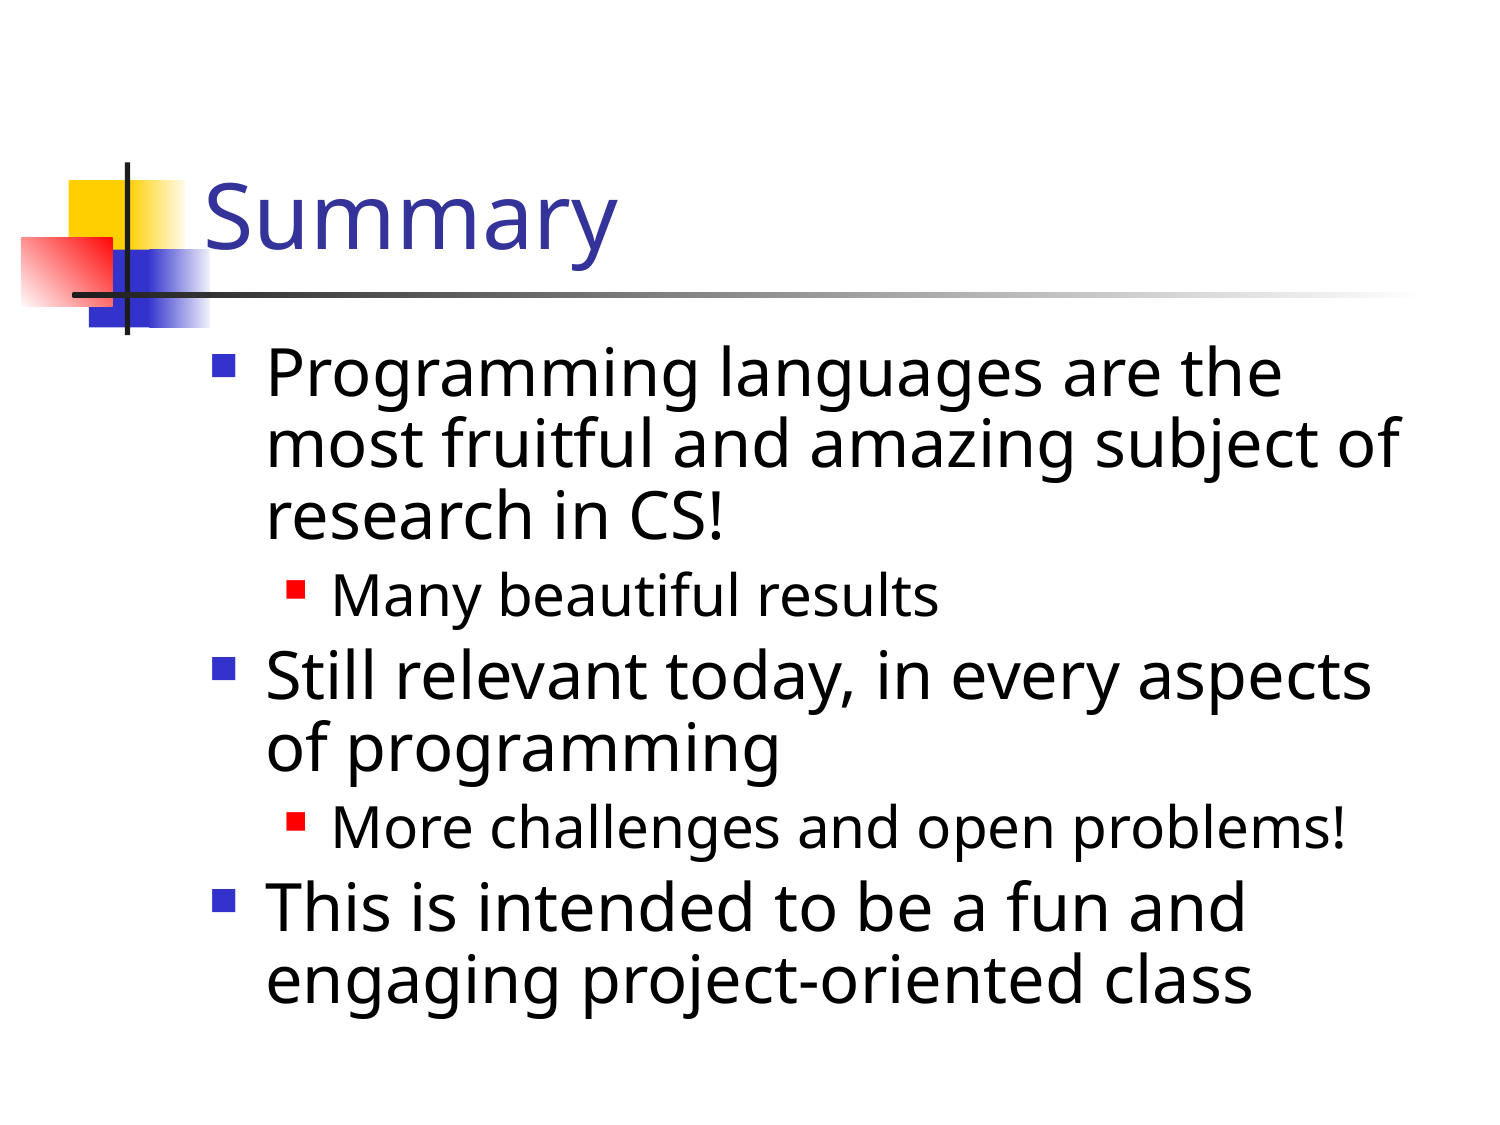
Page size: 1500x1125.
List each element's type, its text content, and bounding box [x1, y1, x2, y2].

list Programming languages are the most fruitful and amazing subject of research in CS! Many beautiful results Still relevant today, in every aspects of programming More challenges and open problems! This is intended to be a fun and engaging project-oriented class [193, 331, 1469, 1006]
title Summary [188, 35, 1468, 275]
